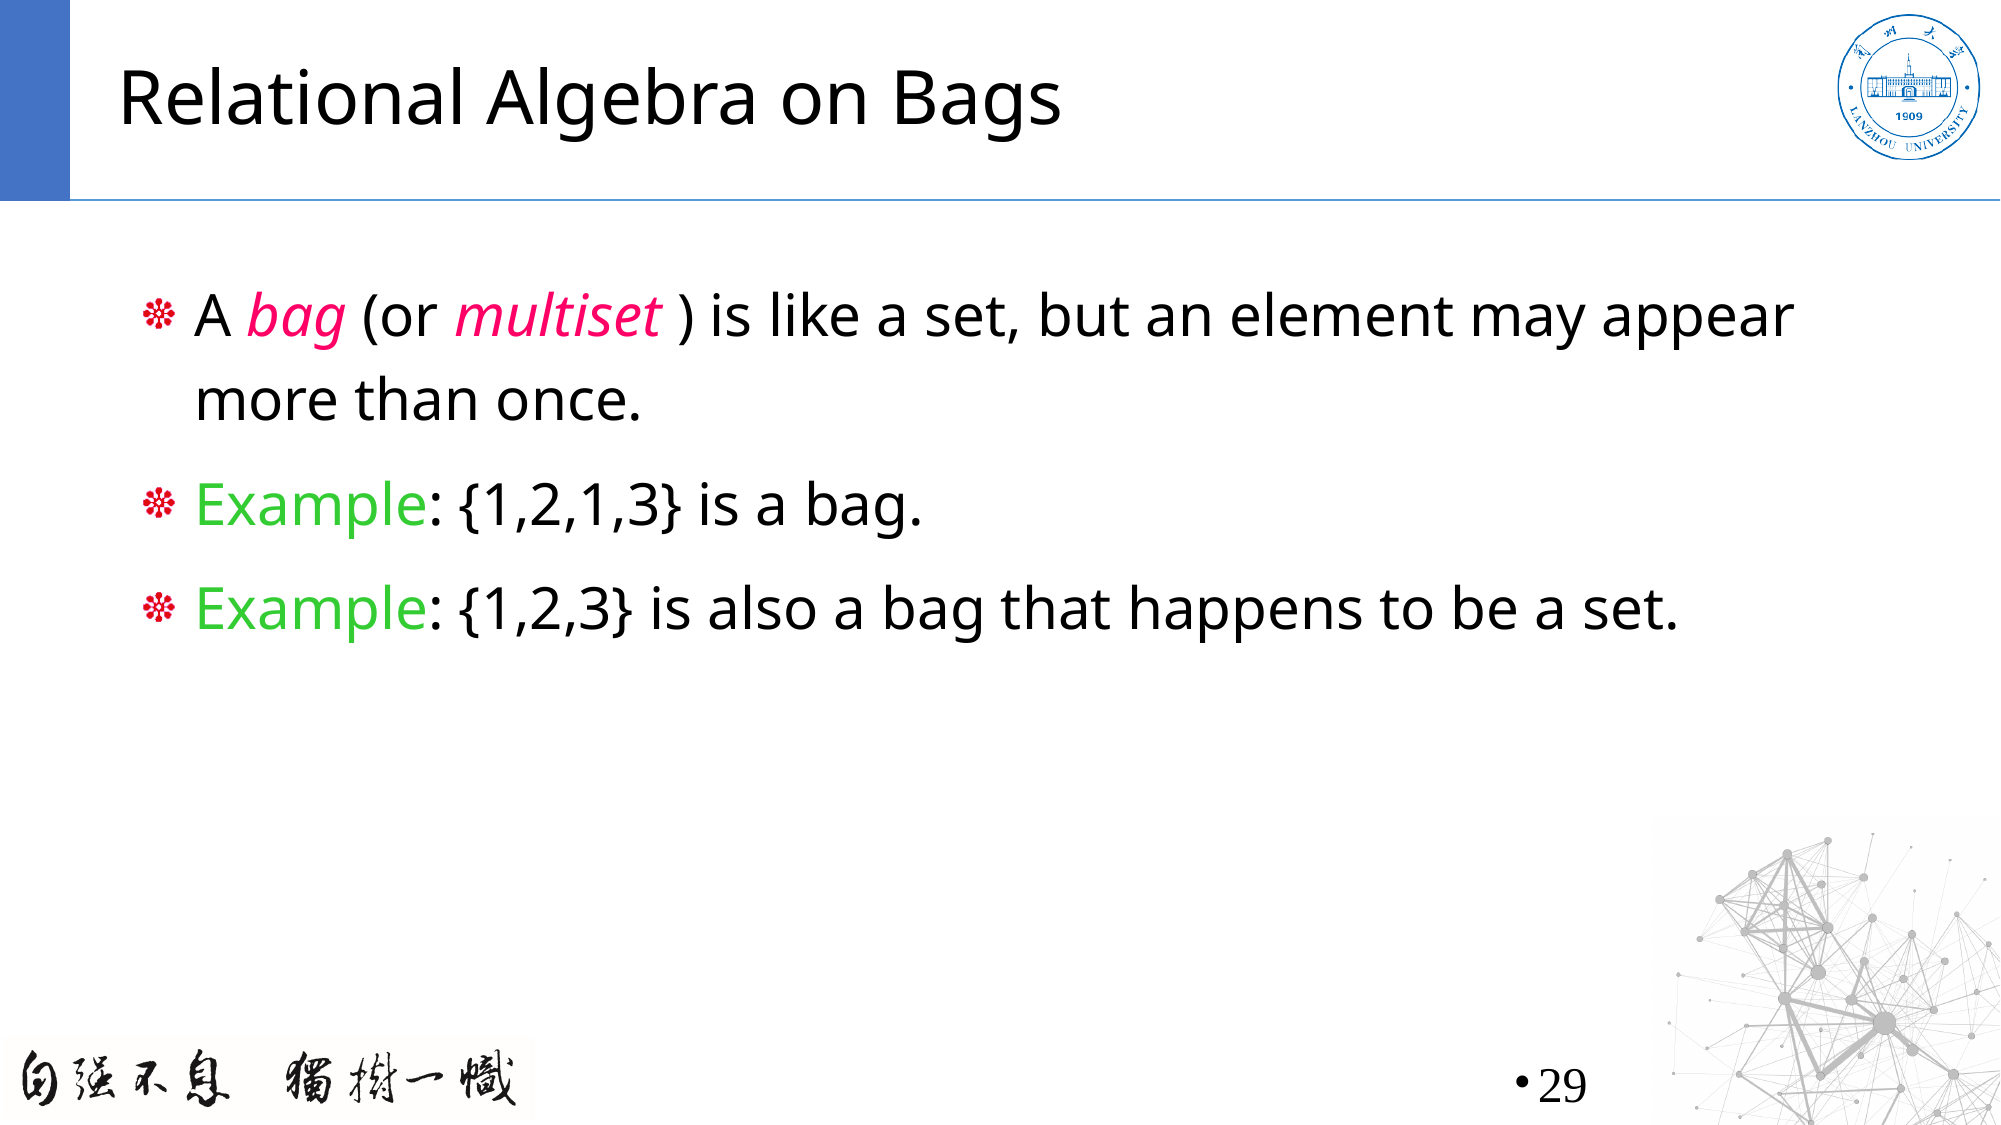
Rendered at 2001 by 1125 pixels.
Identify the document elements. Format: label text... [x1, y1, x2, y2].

picture [138, 481, 180, 523]
picture [1837, 14, 1998, 160]
picture [138, 586, 180, 627]
slide_number 29 [1498, 1052, 1603, 1113]
picture [138, 292, 180, 334]
list A bag (or multiset ) is like a set, but an element may appear more than once. Example: {1,2,1,3} is a bag. Example: {1,2,3} is also a bag that happens to be a set. [123, 257, 1835, 983]
title Relational Algebra on Bags [102, 6, 1378, 194]
picture [1651, 817, 2001, 1125]
picture [3, 1037, 535, 1119]
